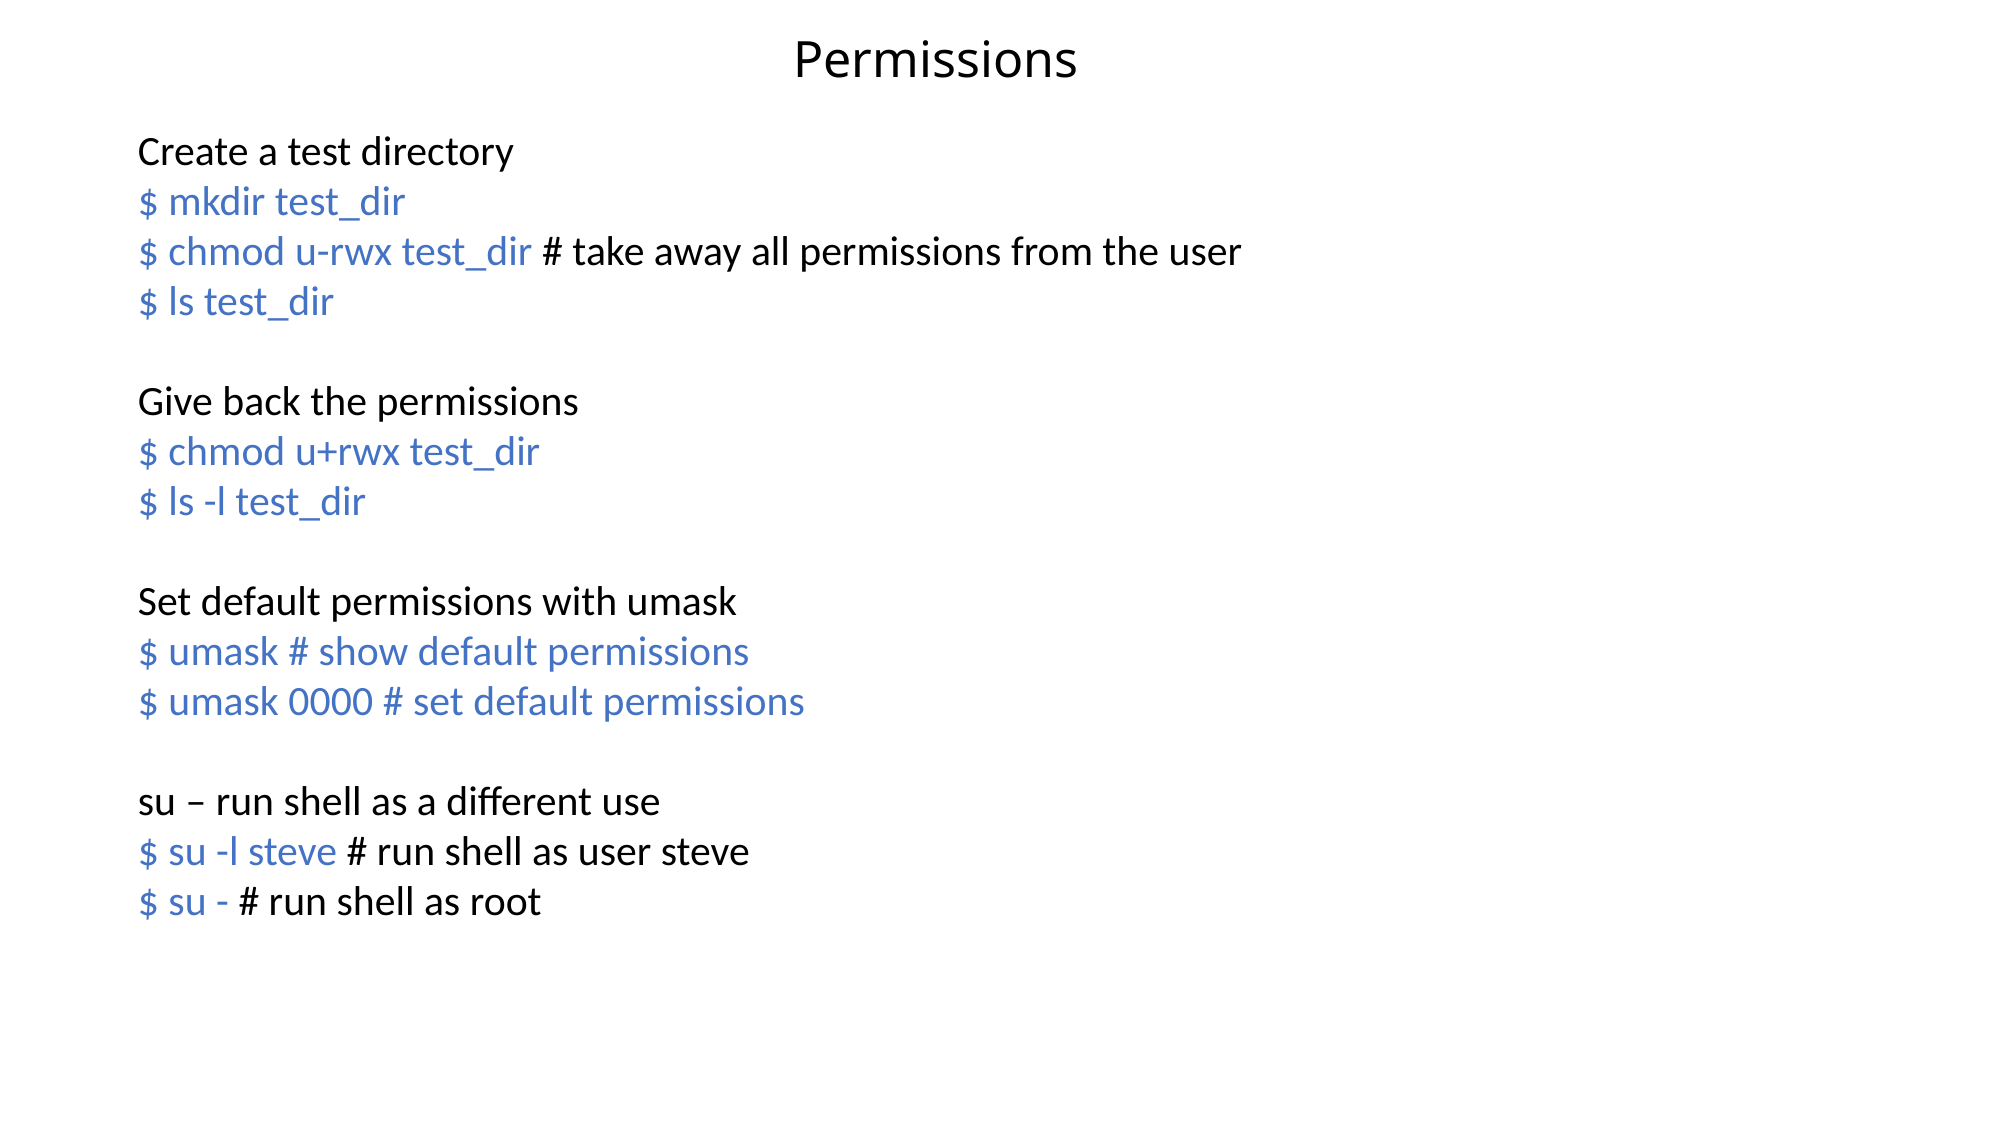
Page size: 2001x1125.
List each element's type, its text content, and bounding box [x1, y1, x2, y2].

text_box Create a test directory $ mkdir test_dir $ chmod u-rwx test_dir # take away all permissions from the user $ ls test_dir Give back the permissions $ chmod u+rwx test_dir $ ls -l test_dir Set default permissions with umask $ umask # show default permissions $ umask 0000 # set default permissions su – run shell as a different use $ su -l steve # run shell as user steve $ su - # run shell as root [123, 116, 1741, 982]
text_box Permissions [778, 20, 1093, 96]
